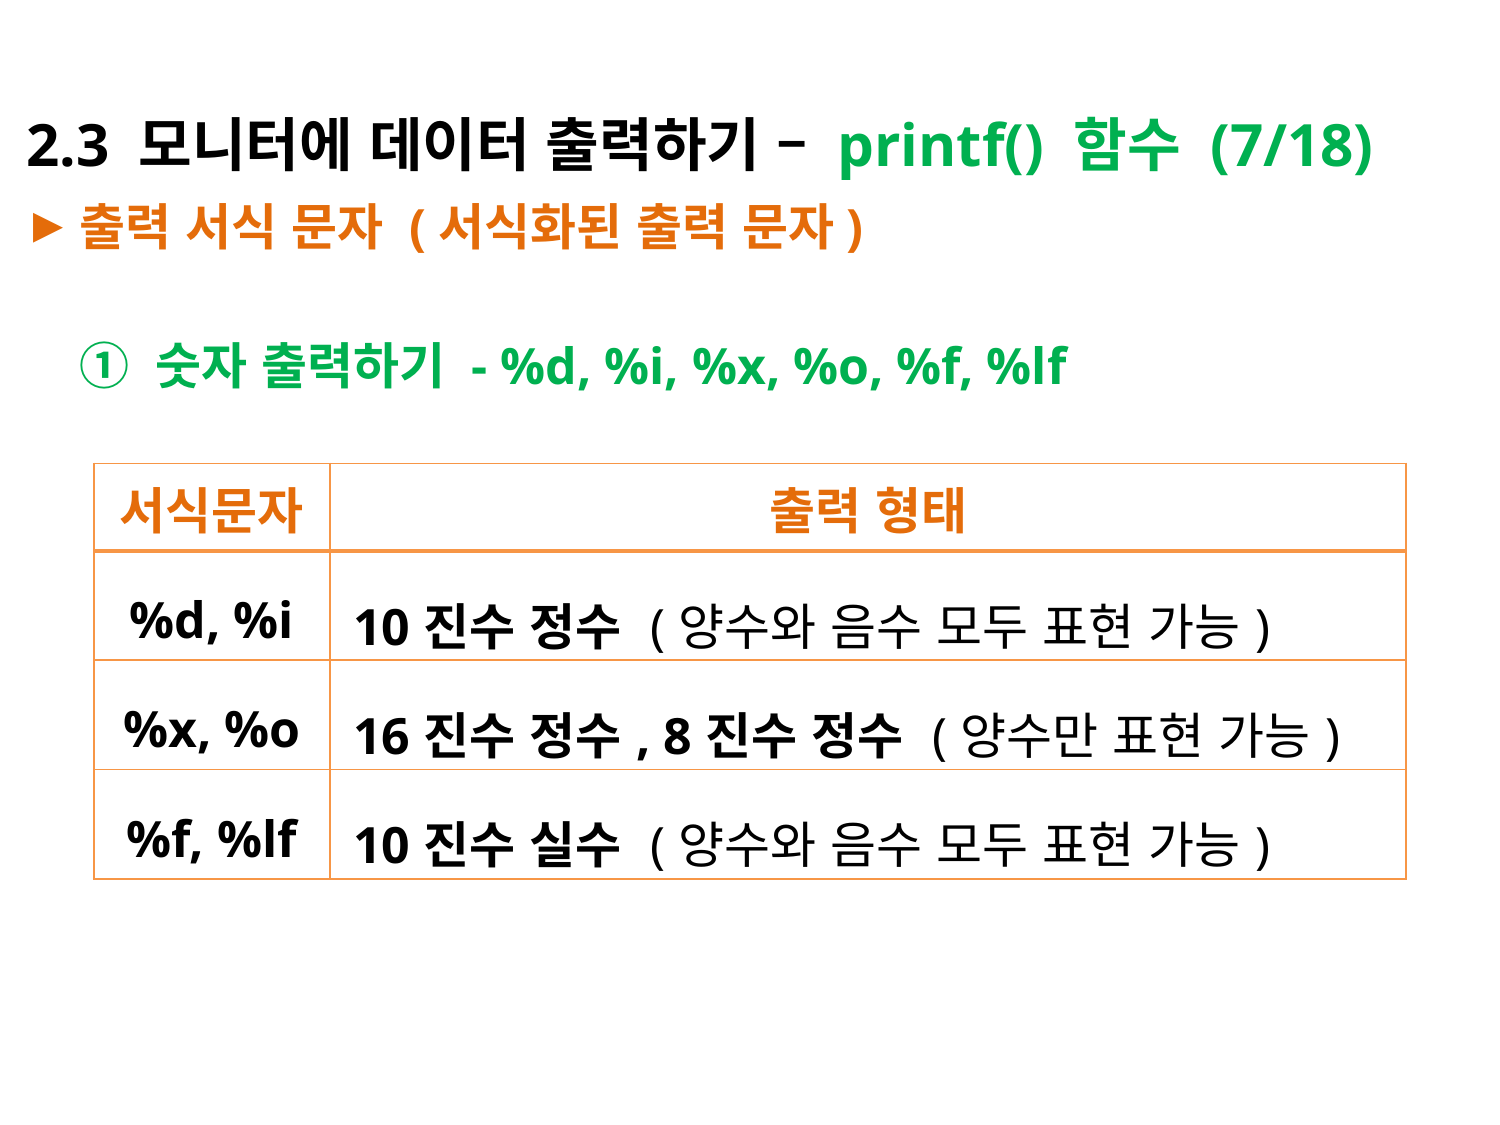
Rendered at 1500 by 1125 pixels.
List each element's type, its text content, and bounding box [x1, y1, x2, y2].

table_header 출력 형태 [331, 464, 1405, 549]
table_cell 10진수 실수 (양수와 음수 모두 표현 가능) [331, 770, 1405, 878]
title 2.3 모니터에 데이터 출력하기 – printf() 함수 (7/18) [11, 107, 1500, 178]
table_cell 16진수 정수, 8진수 정수 (양수만 표현 가능) [331, 661, 1405, 769]
table_cell %x, %o [95, 661, 329, 769]
table_cell 10진수 정수 (양수와 음수 모두 표현 가능) [331, 553, 1405, 659]
table_cell %d, %i [95, 553, 329, 659]
table_header 서식문자 [95, 464, 329, 549]
list 출력 서식 문자 (서식화된 출력 문자) ① 숫자 출력하기 - %d, %i, %x, %o, %f, %lf [8, 187, 1500, 622]
table_cell %f, %lf [95, 770, 329, 878]
